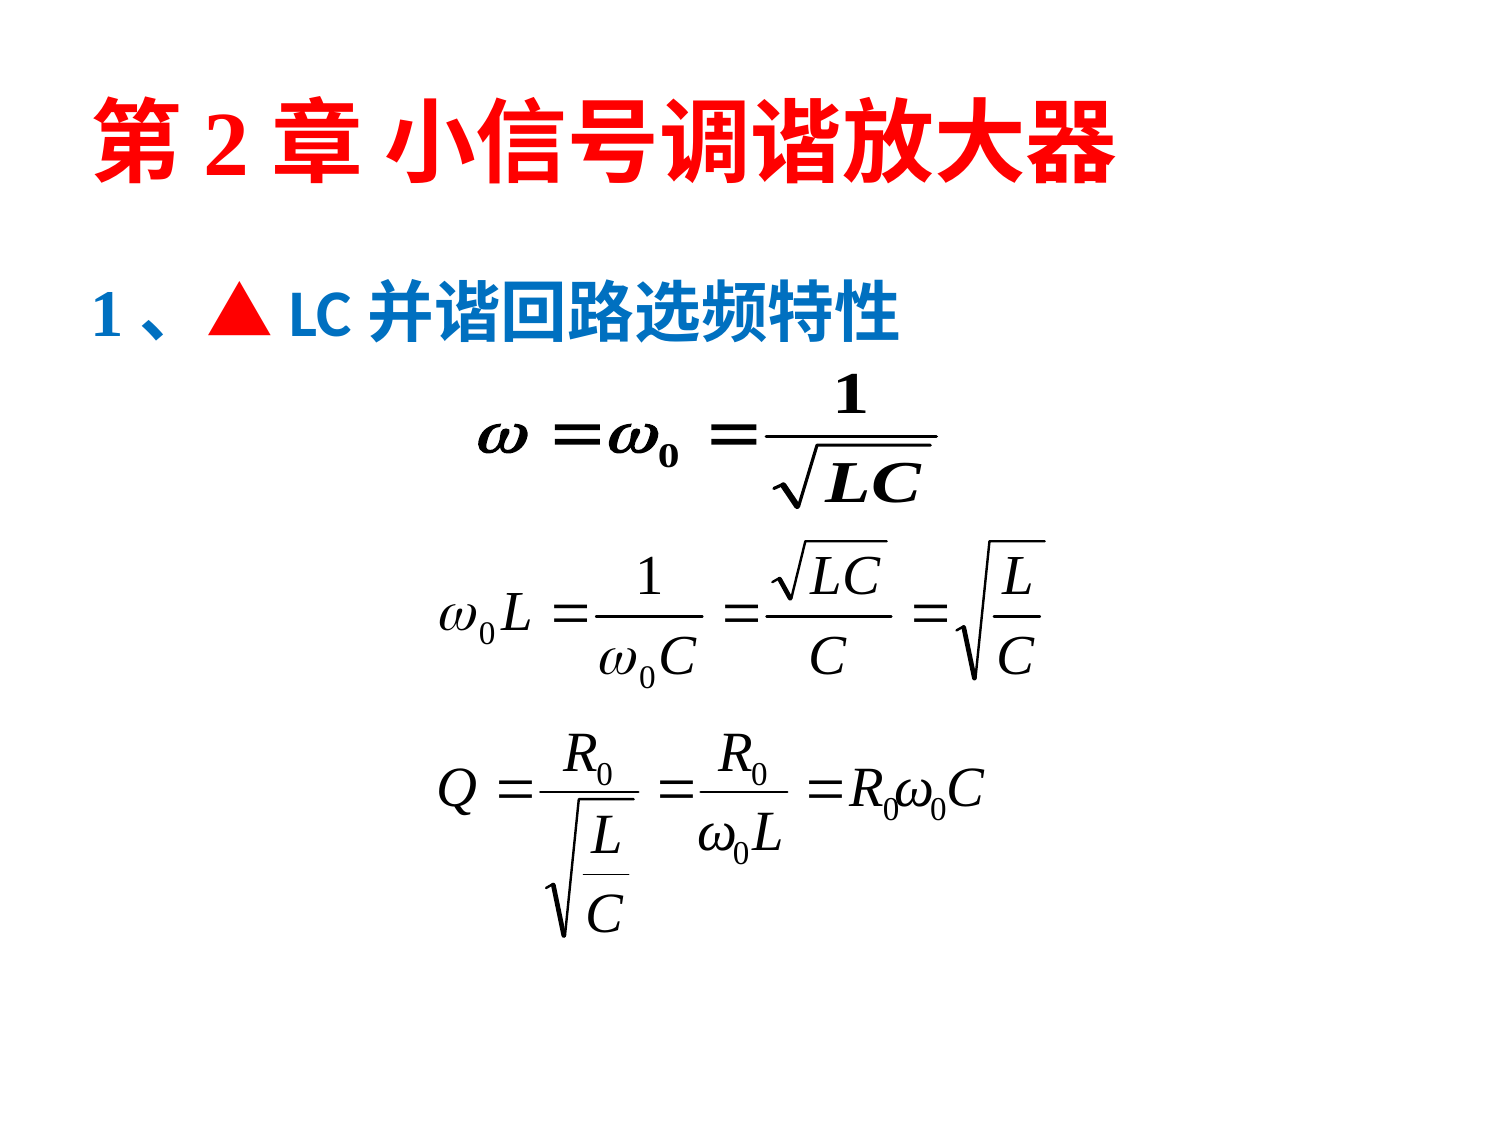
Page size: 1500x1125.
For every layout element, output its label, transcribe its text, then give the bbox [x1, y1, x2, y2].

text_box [430, 715, 999, 949]
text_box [430, 526, 1058, 702]
title 第2章 小信号调谐放大器 [75, 45, 1425, 233]
list 1、▲LC并谐回路选频特性 [75, 262, 1425, 1005]
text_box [466, 353, 951, 522]
